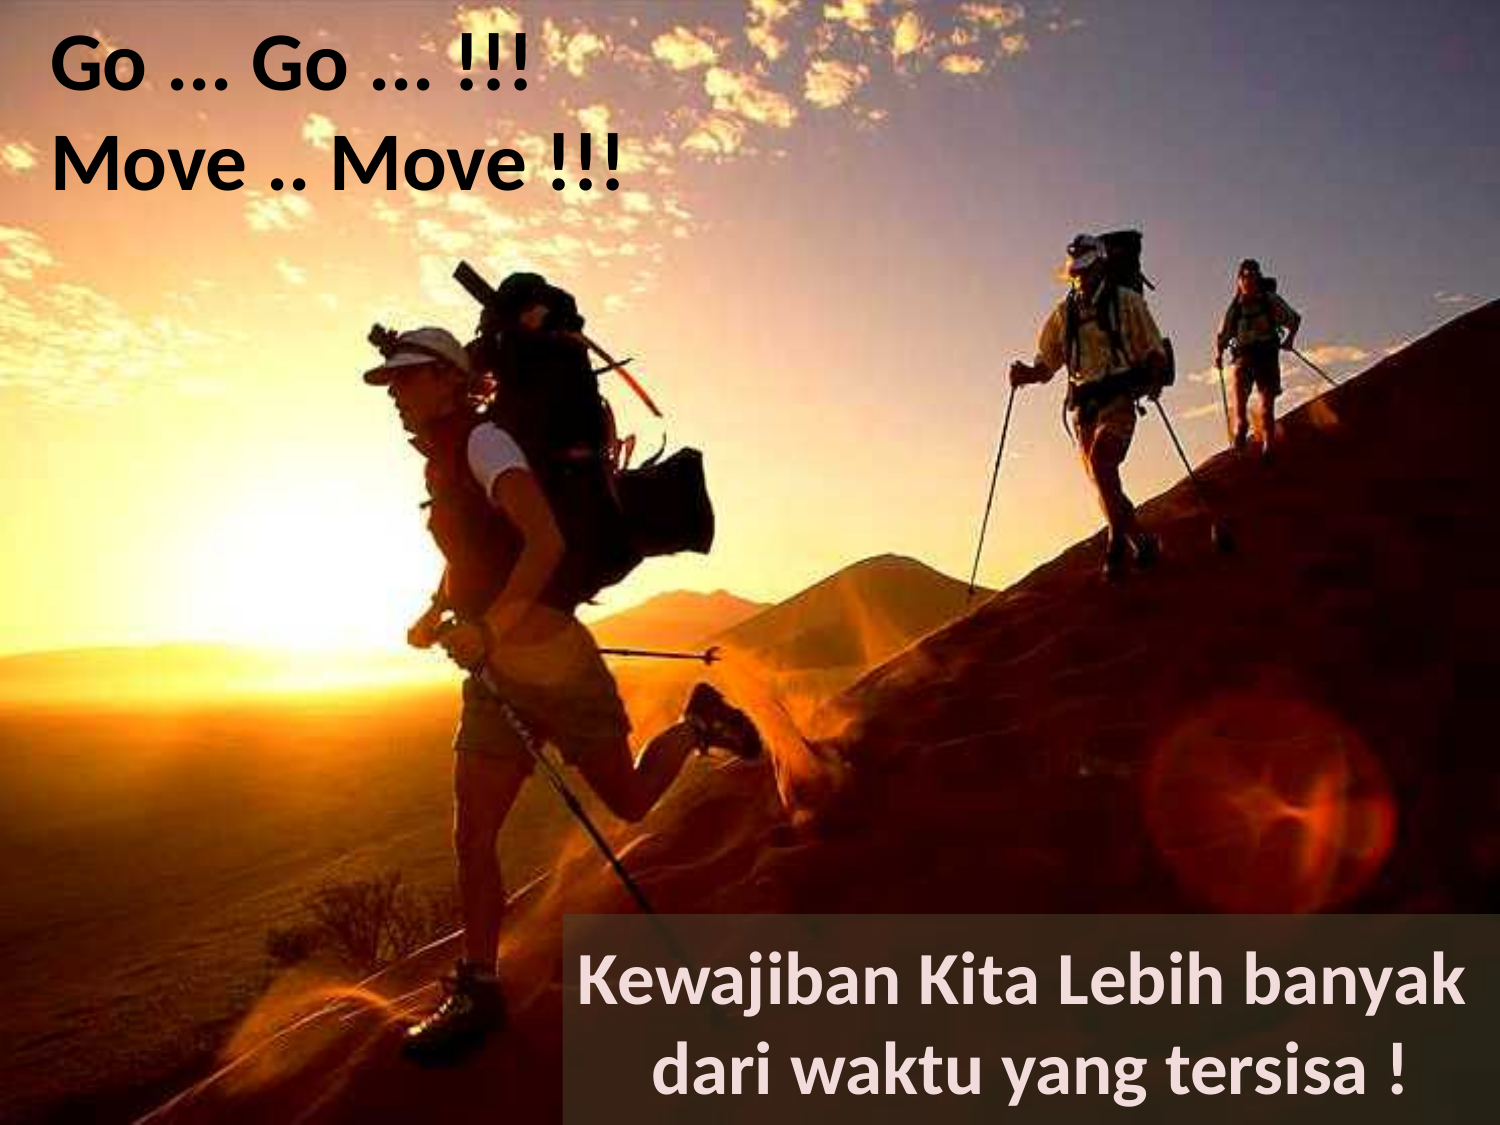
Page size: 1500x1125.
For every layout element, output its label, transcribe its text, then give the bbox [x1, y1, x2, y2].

title Kewajiban Kita Lebih banyak dari waktu yang tersisa ! [562, 914, 1500, 1125]
text_box Go ... Go ... !!! Move .. Move !!! [35, 0, 750, 215]
picture [0, 0, 1500, 1125]
